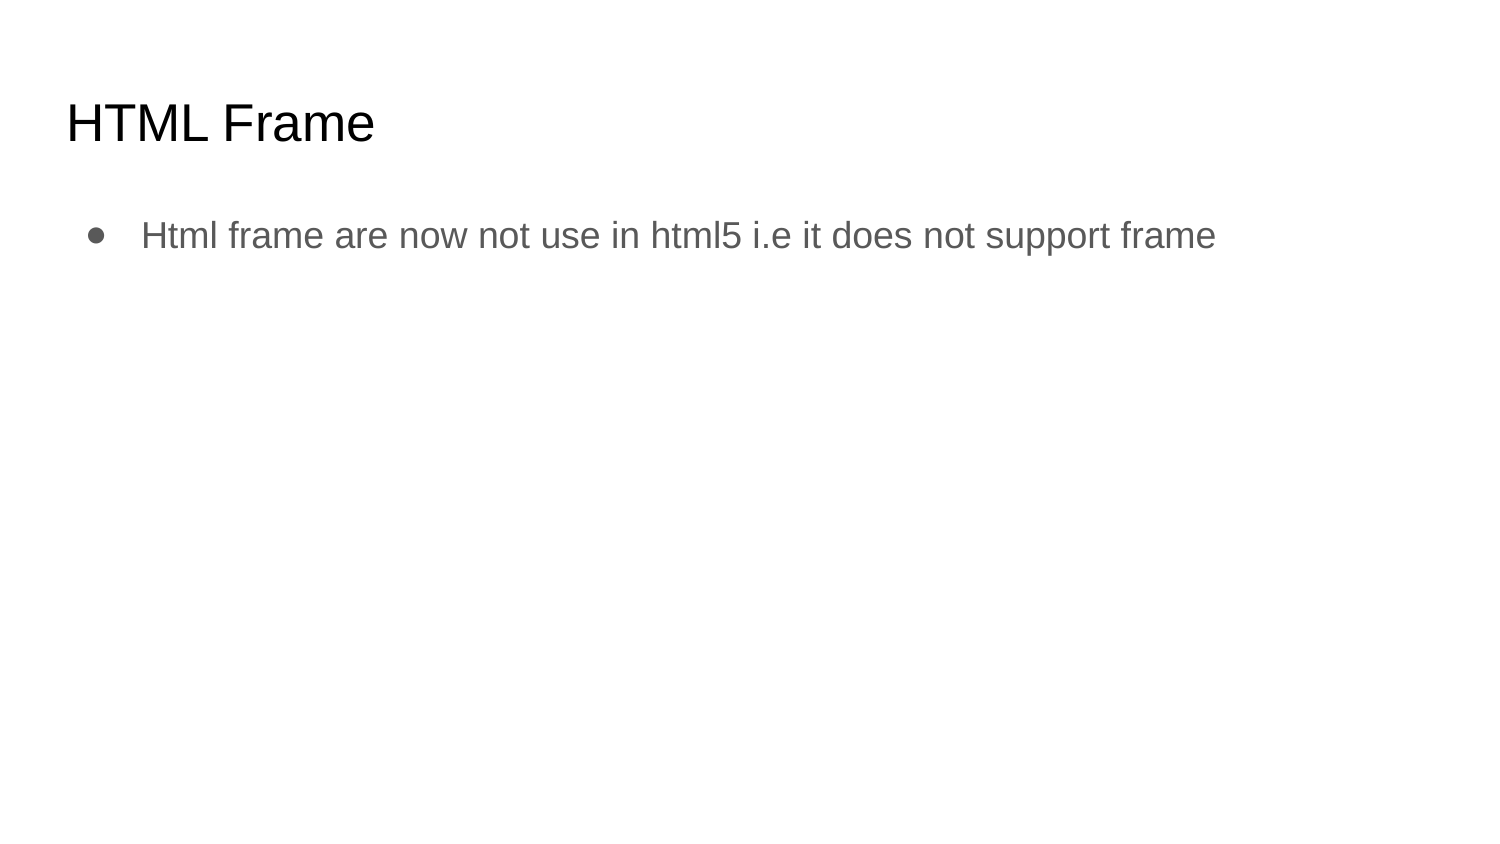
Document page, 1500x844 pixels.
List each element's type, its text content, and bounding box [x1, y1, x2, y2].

list Html frame are now not use in html5 i.e it does not support frame [51, 189, 1449, 750]
title HTML Frame [51, 72, 1449, 167]
